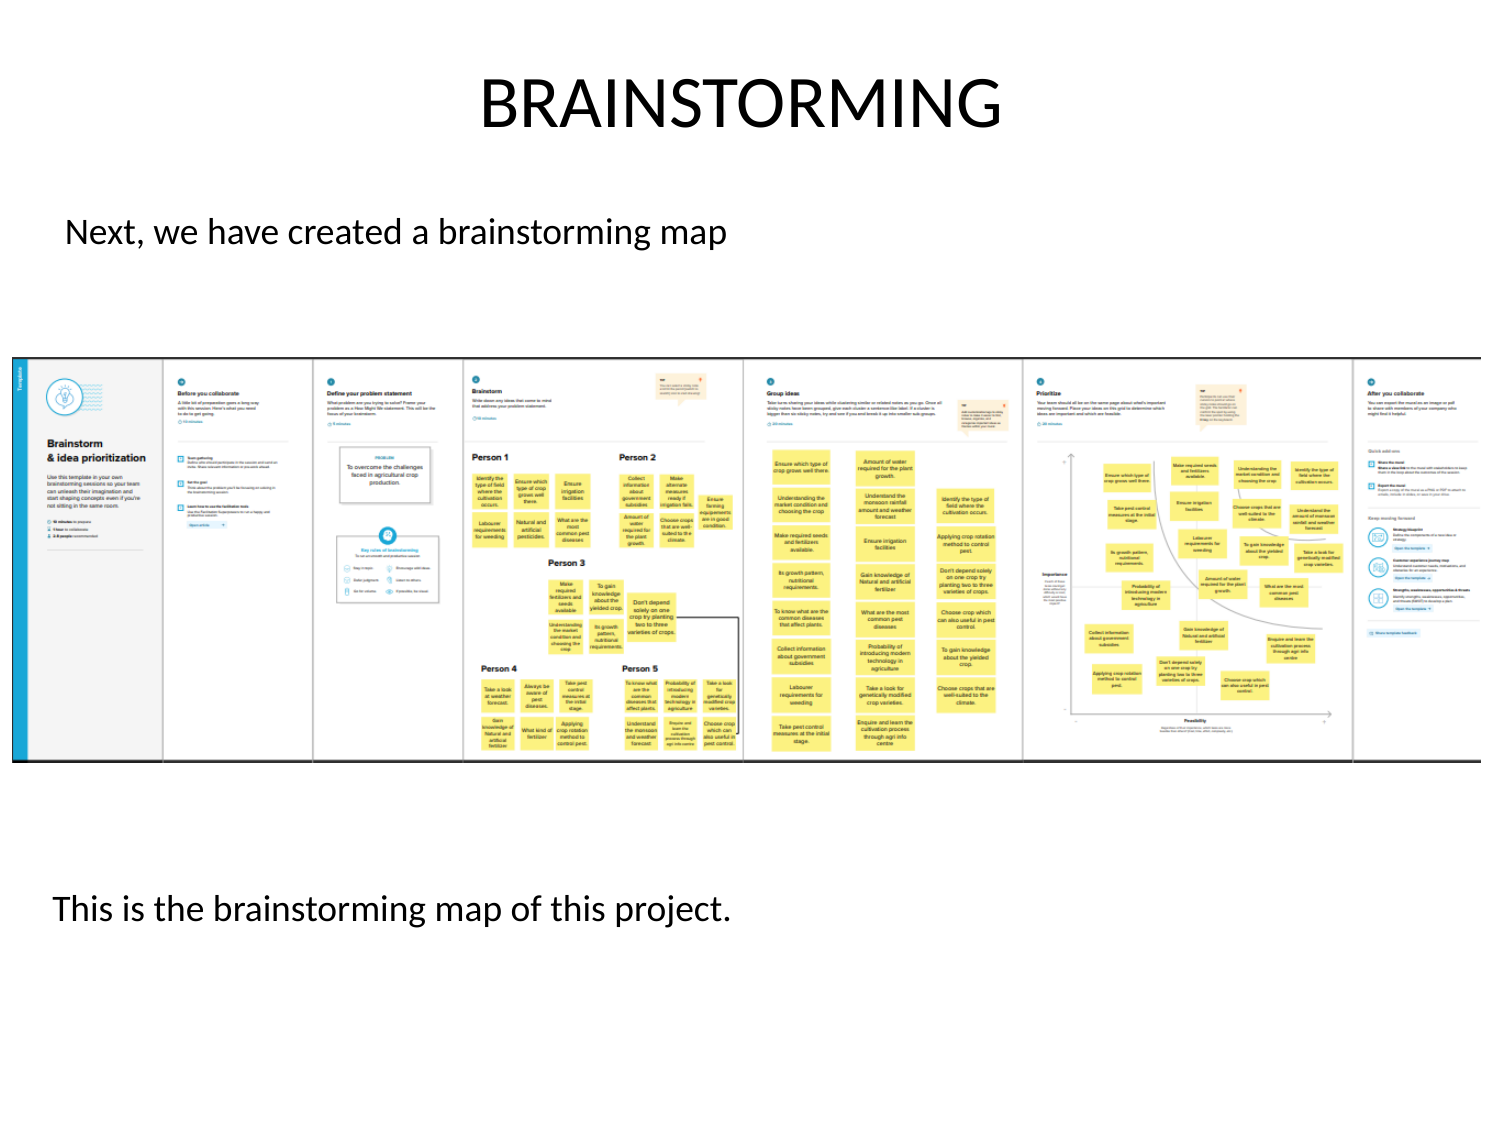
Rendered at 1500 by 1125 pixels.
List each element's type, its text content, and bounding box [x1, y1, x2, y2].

title BRAINSTORMING [75, 45, 1425, 150]
text_box Next, we have created a brainstorming map [49, 199, 1500, 260]
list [12, 357, 1481, 763]
text_box This is the brainstorming map of this project. [37, 876, 1500, 937]
